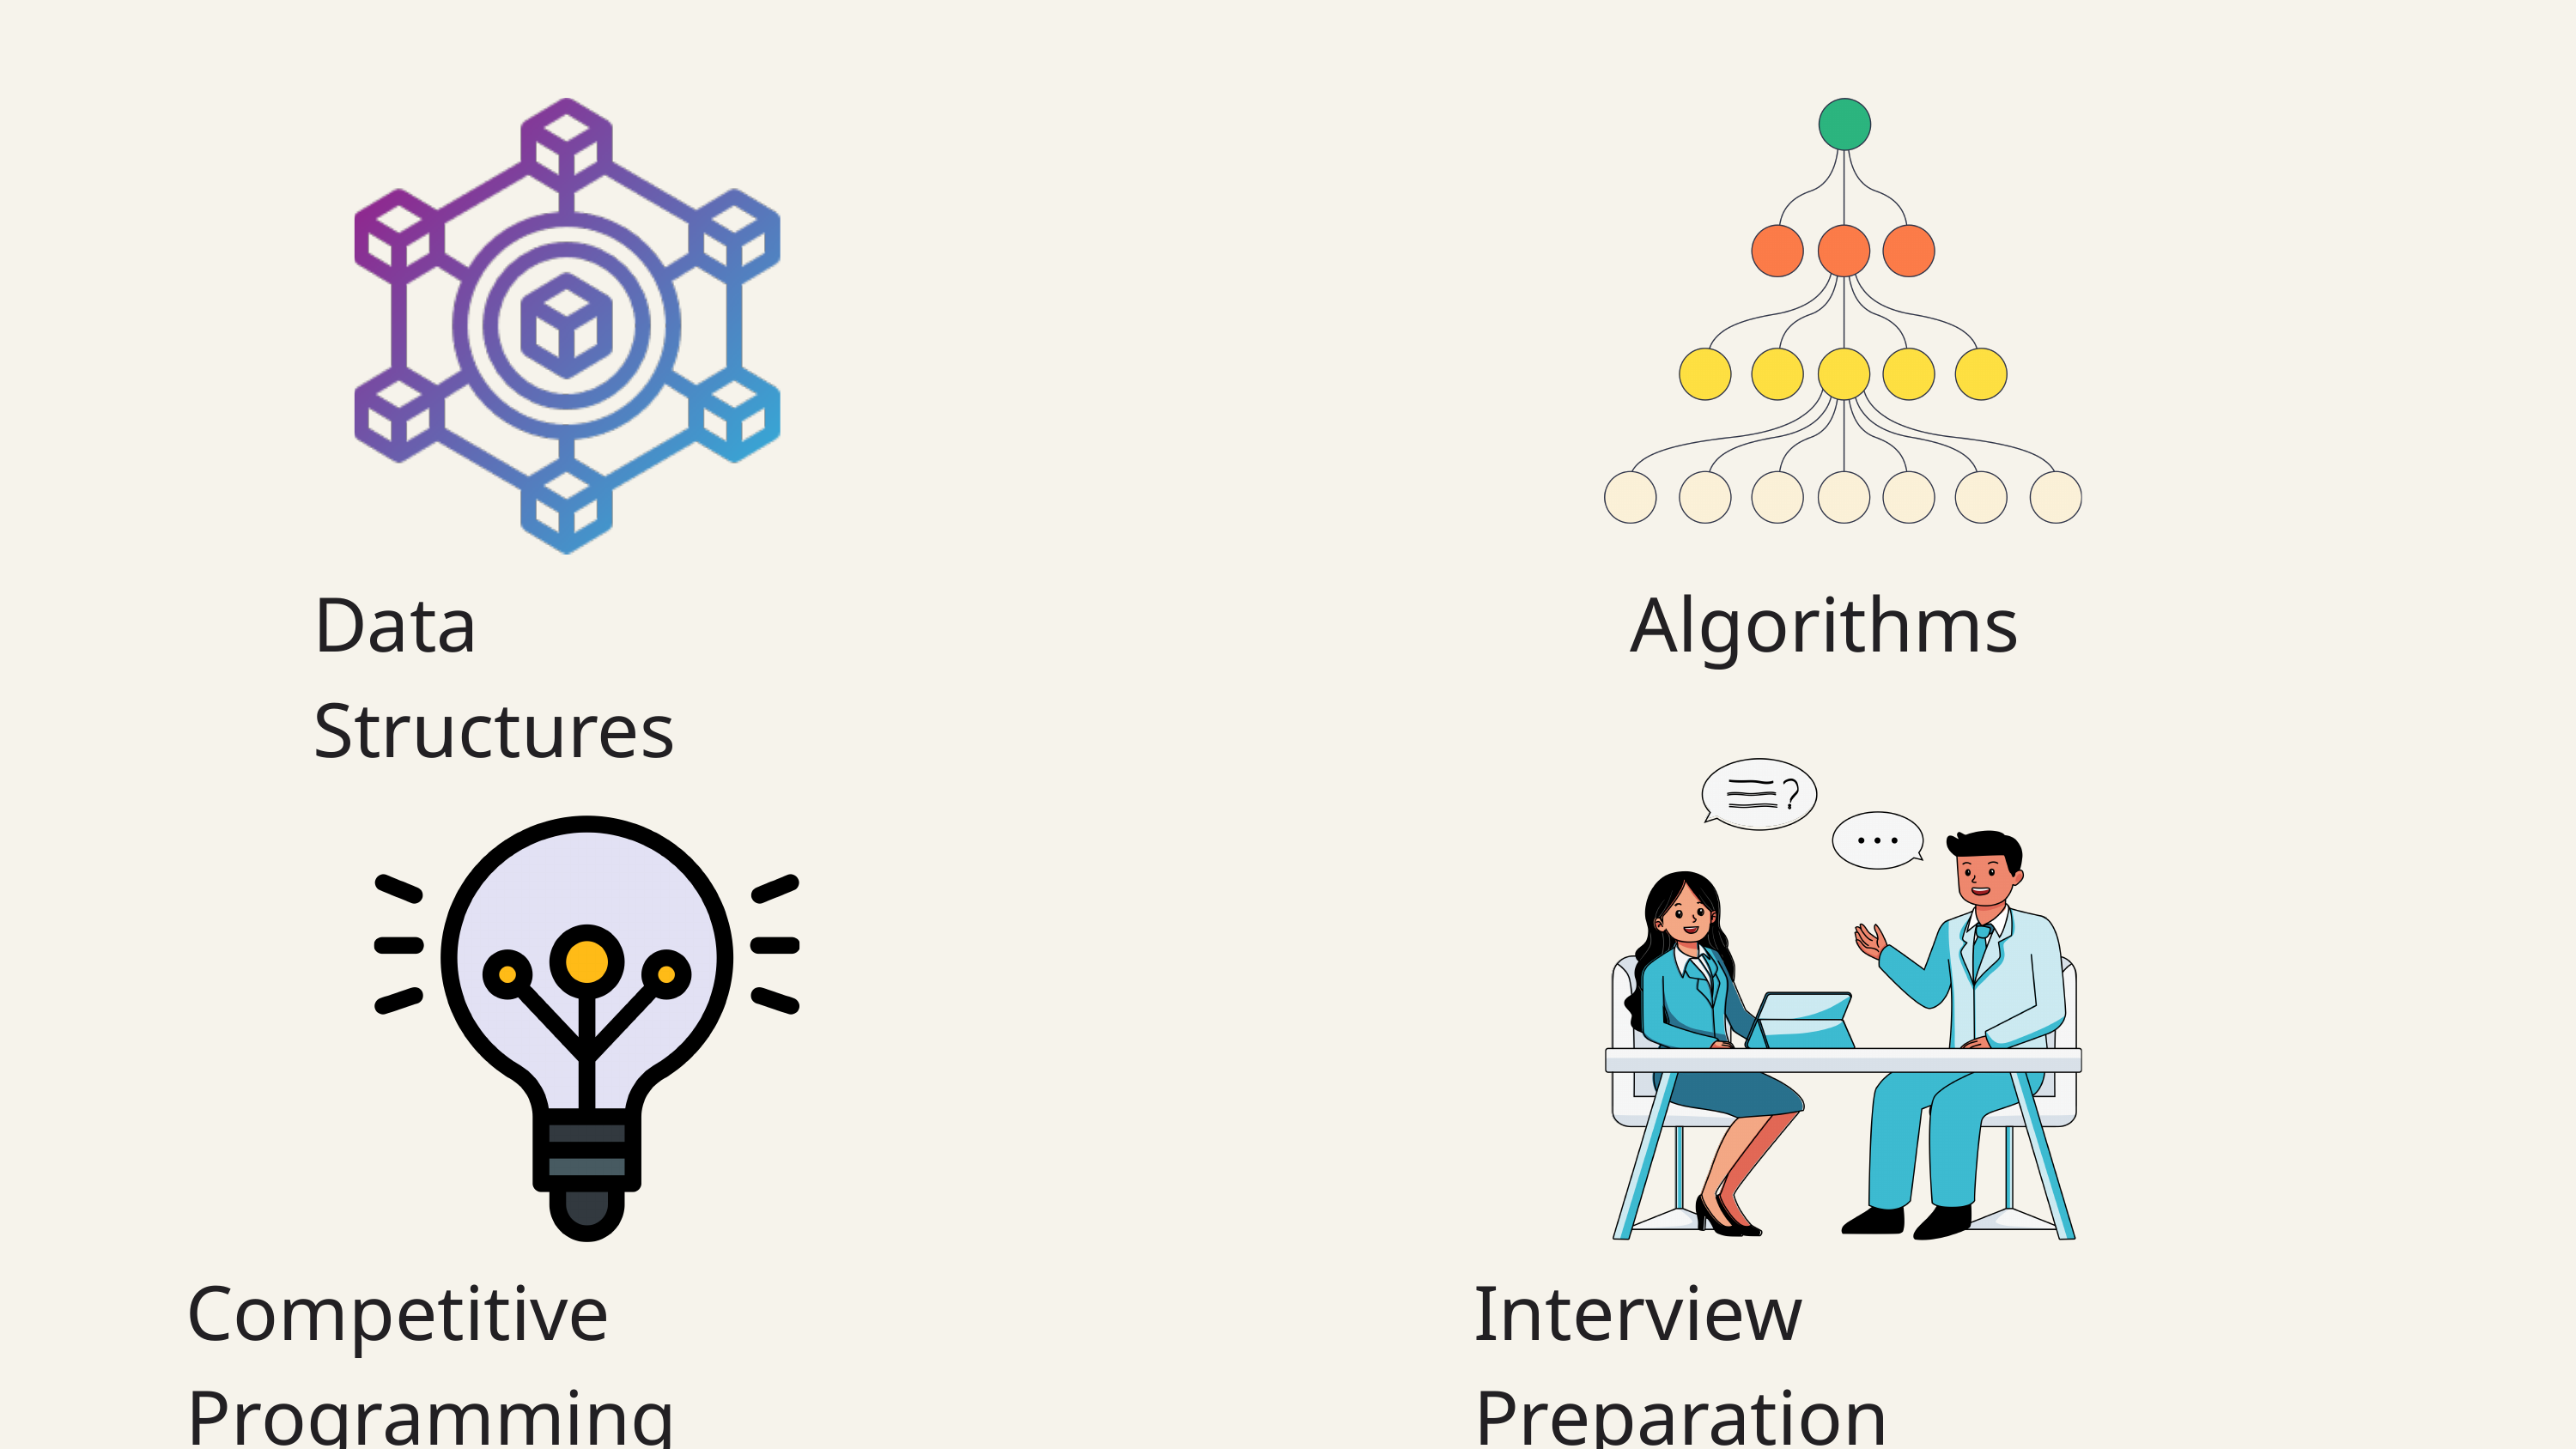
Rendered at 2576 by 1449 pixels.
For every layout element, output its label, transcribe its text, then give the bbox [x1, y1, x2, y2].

text_box [374, 815, 800, 1242]
text_box [1605, 758, 2082, 1242]
text_box Data Structures [313, 561, 861, 773]
text_box Algorithms [1630, 561, 2179, 668]
text_box [1604, 98, 2082, 524]
text_box [354, 98, 781, 555]
text_box Competitive Programming [185, 1249, 1063, 1449]
text_box Interview Preparation [1473, 1249, 2214, 1449]
